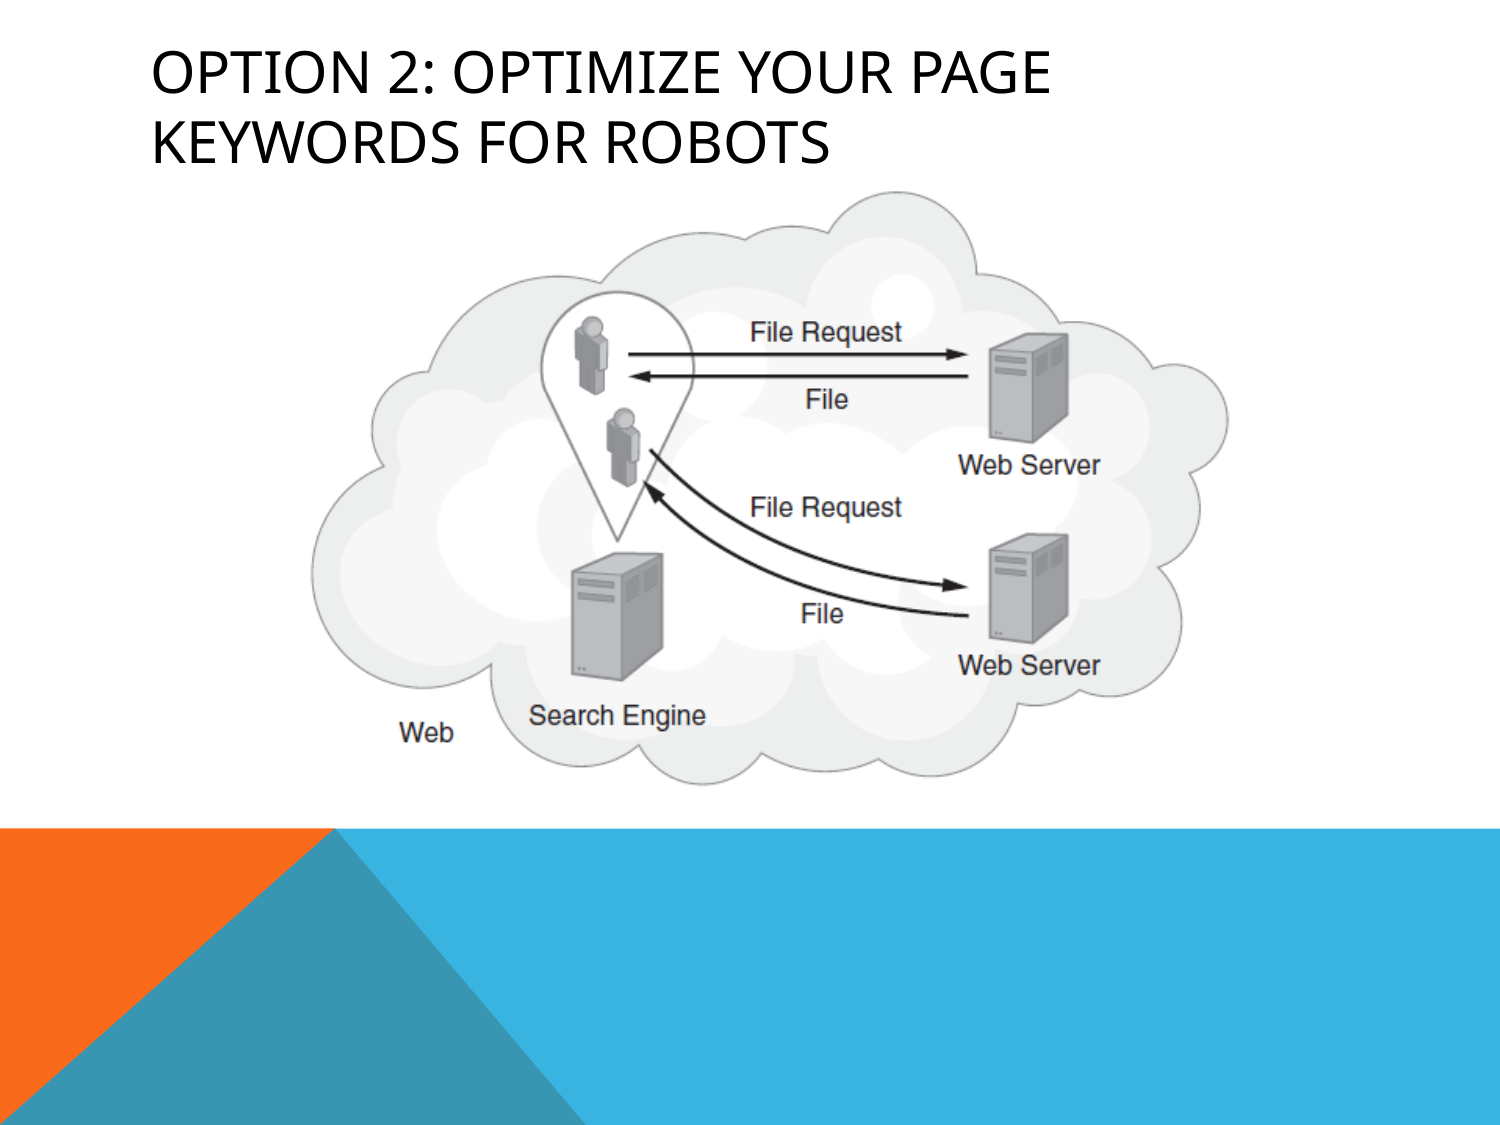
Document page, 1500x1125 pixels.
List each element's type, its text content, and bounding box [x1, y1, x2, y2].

title Option 2: Optimize Your Page Keywords for Robots [135, 60, 1369, 150]
picture [192, 187, 1309, 802]
